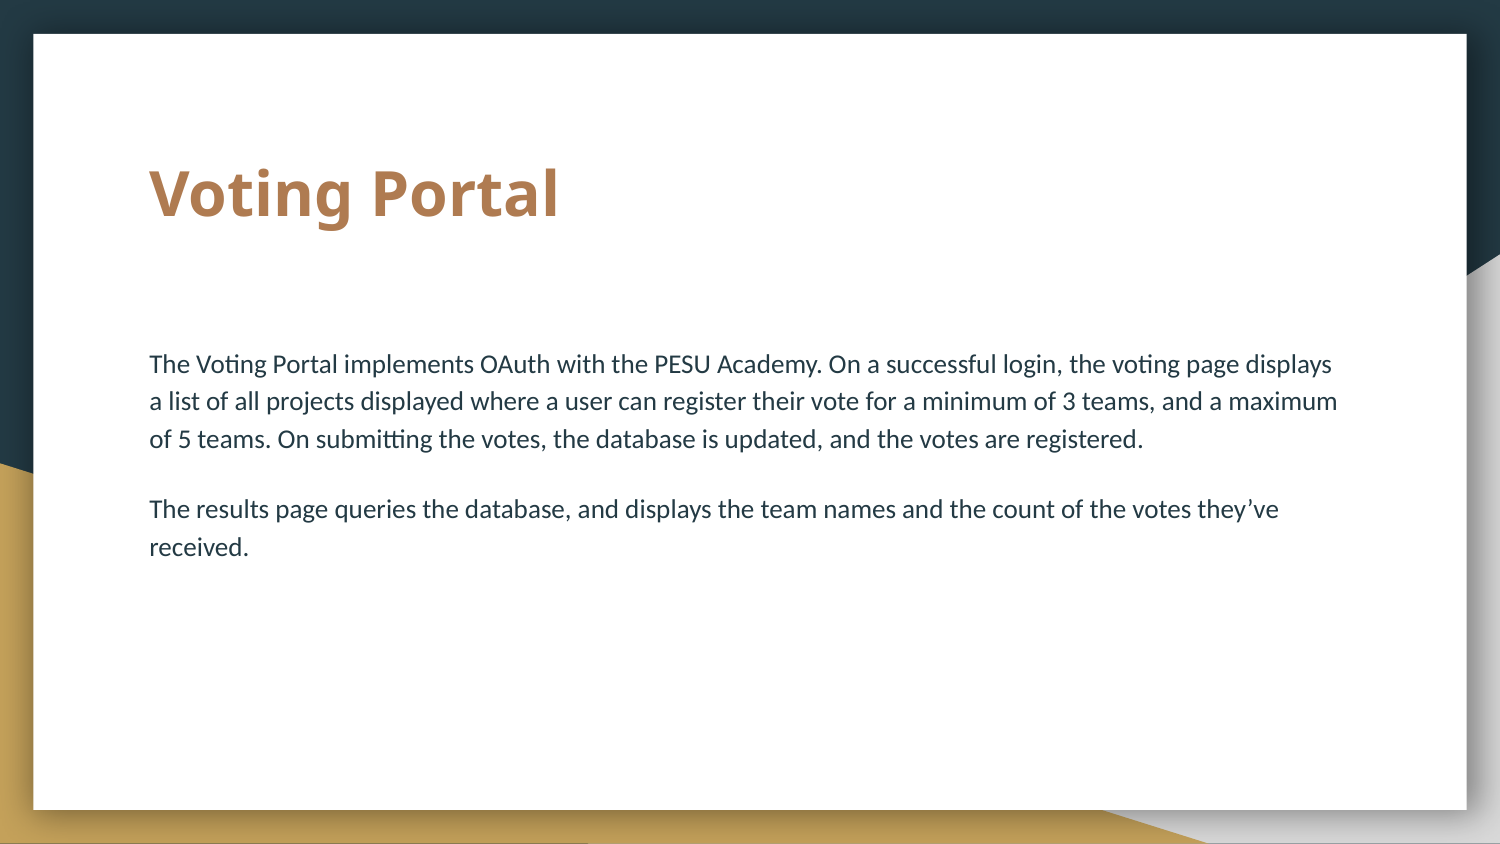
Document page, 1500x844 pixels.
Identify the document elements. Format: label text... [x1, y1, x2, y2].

title Voting Portal [134, 138, 1366, 296]
list The Voting Portal implements OAuth with the PESU Academy. On a successful login, the voting page displays a list of all projects displayed where a user can register their vote for a minimum of 3 teams, and a maximum of 5 teams. On submitting the votes, the database is updated, and the votes are registered. The results page queries the database, and displays the team names and the count of the votes they’ve received. [134, 326, 1366, 729]
